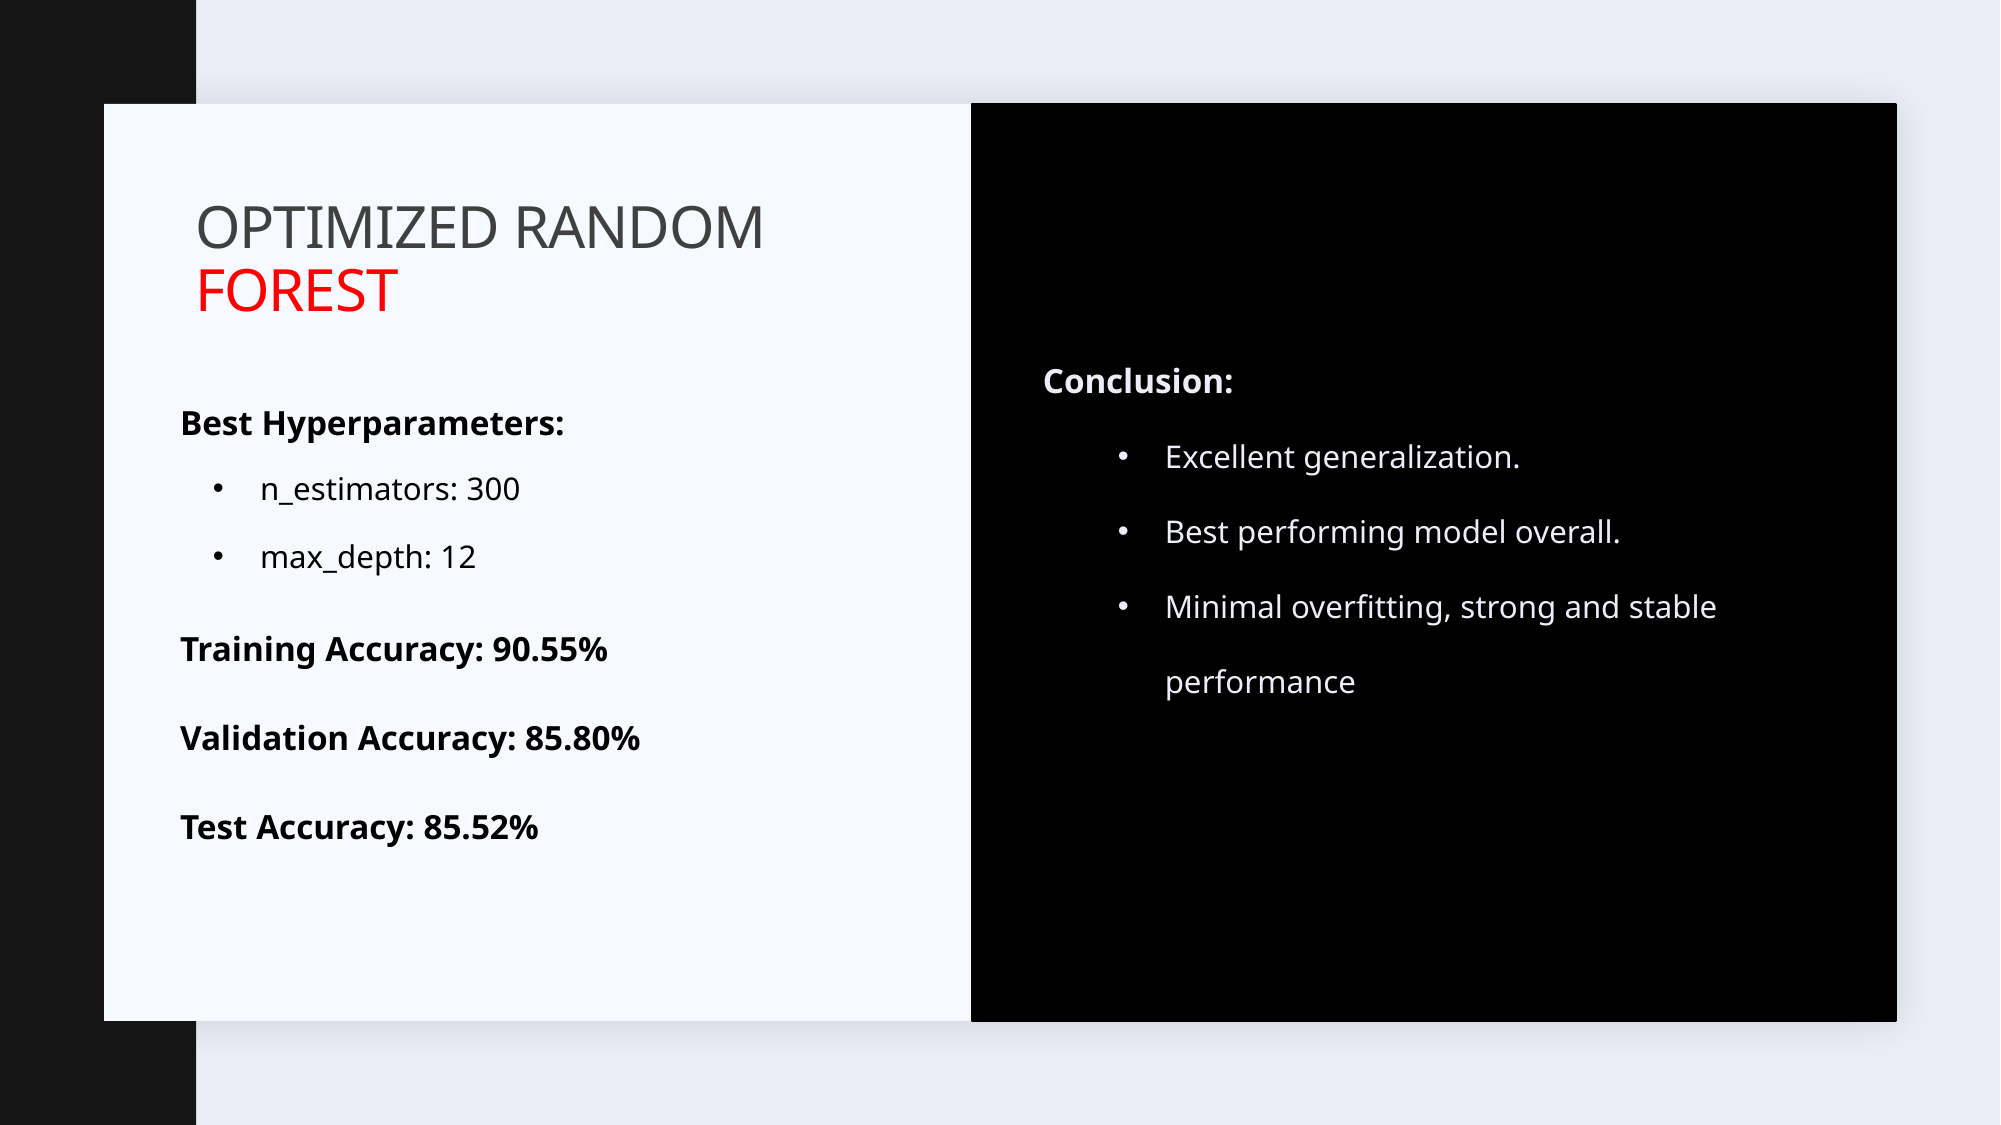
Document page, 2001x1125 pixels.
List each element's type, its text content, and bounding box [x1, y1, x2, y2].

title Optimized Random Forest [180, 154, 862, 367]
text_box Conclusion: Excellent generalization. Best performing model overall. Minimal overfitting, strong and stable performance [1028, 312, 1840, 707]
text_box [971, 103, 1897, 1022]
list Best Hyperparameters: n_estimators: 300 max_depth: 12 Training Accuracy: 90.55% Validation Accuracy: 85.80% Test Accuracy: 85.52% [180, 374, 862, 971]
